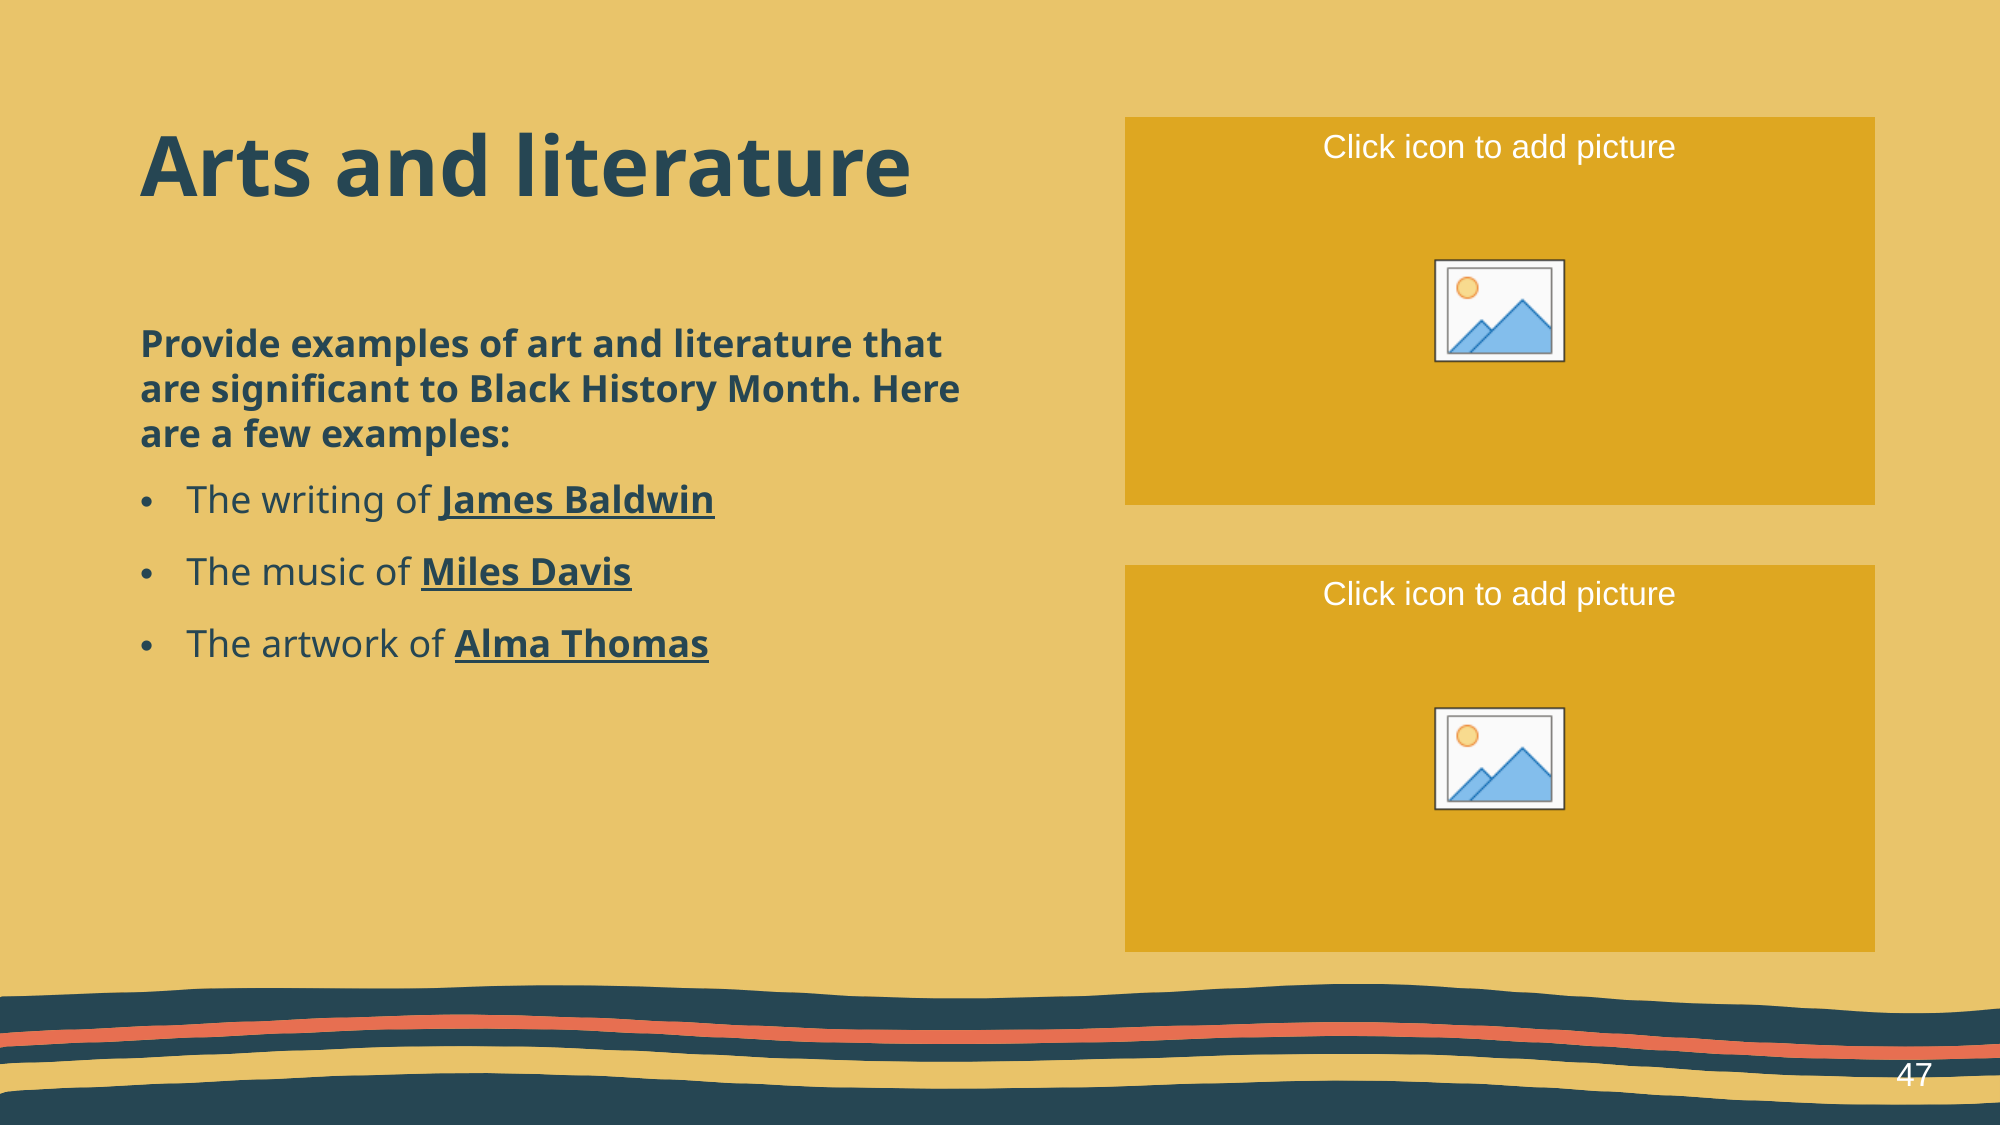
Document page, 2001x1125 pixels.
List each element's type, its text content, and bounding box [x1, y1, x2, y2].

picture [1124, 117, 1875, 505]
picture [0, 984, 2000, 1125]
title Arts and literature [125, 117, 1000, 312]
picture [1124, 564, 1875, 953]
slide_number 47 [1498, 1042, 1949, 1103]
list Provide examples of art and literature that are significant to Black History Month. Here are a few examples: The writing of James Baldwin The music of Miles Davis The artwork of Alma Thomas [125, 312, 1000, 850]
